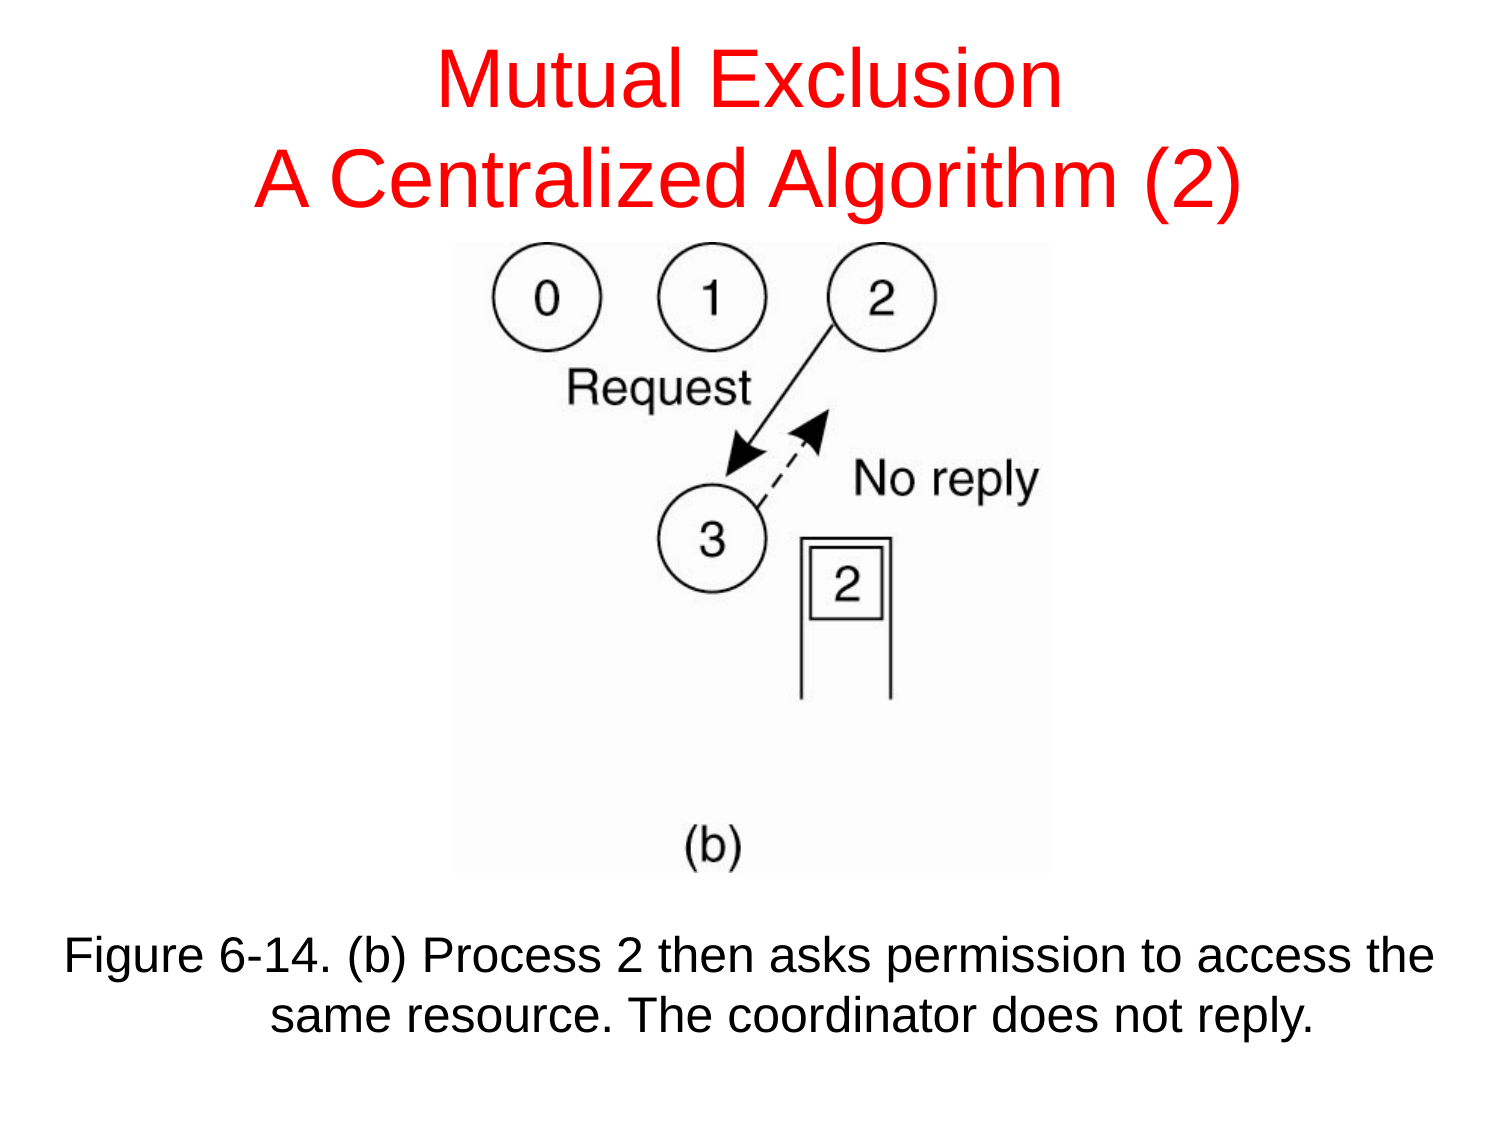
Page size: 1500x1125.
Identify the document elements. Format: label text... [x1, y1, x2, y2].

list Figure 6-14. (b) Process 2 then asks permission to access the same resource. The coordinator does not reply. [0, 914, 1500, 1076]
title Mutual Exclusion A Centralized Algorithm (2) [0, 30, 1500, 219]
picture [452, 241, 1053, 873]
